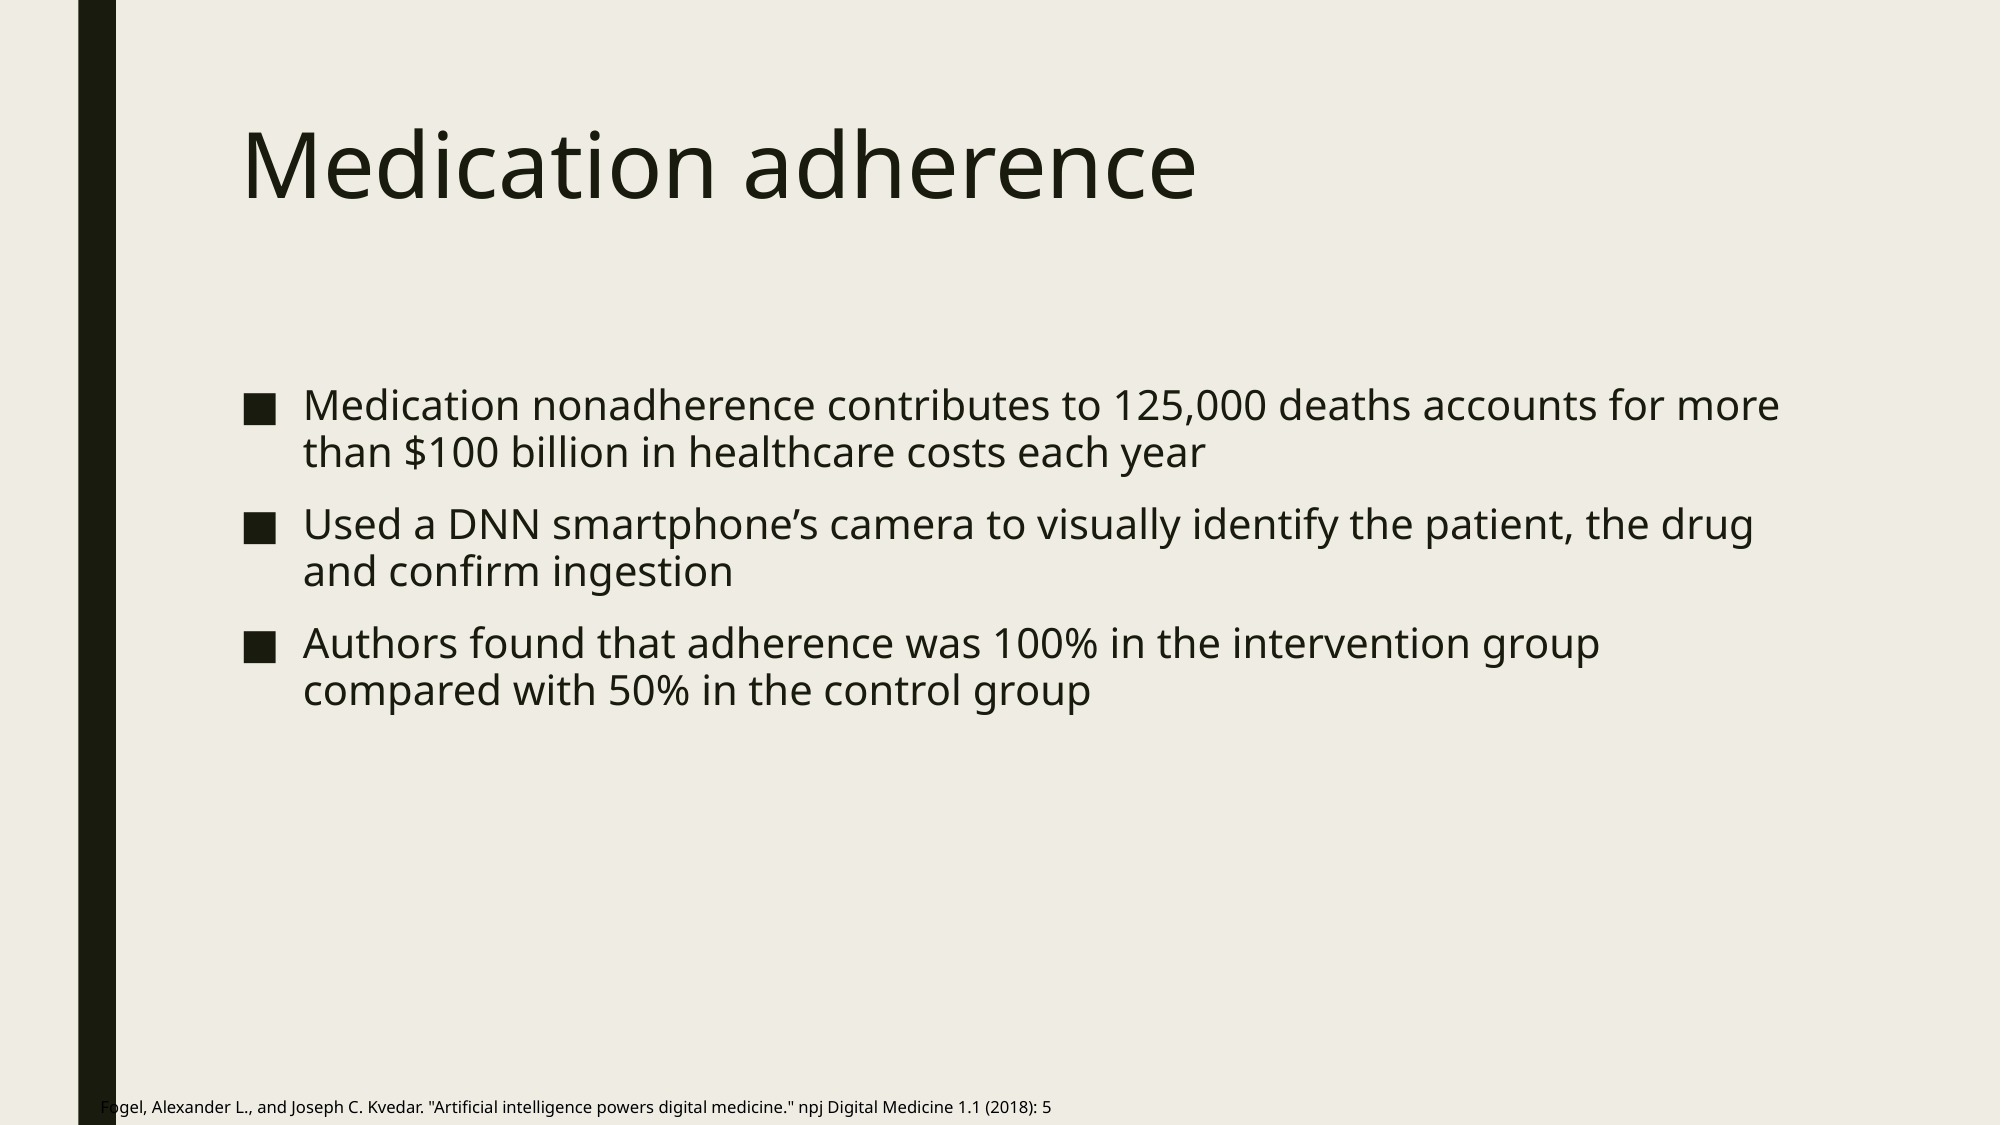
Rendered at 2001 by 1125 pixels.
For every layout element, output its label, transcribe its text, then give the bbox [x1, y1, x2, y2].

list Medication nonadherence contributes to 125,000 deaths accounts for more than $100 billion in healthcare costs each year Used a DNN smartphone’s camera to visually identify the patient, the drug and confirm ingestion Authors found that adherence was 100% in the intervention group compared with 50% in the control group [225, 375, 1800, 963]
title Medication adherence [225, 112, 1800, 357]
text_box Fogel, Alexander L., and Joseph C. Kvedar. "Artificial intelligence powers digital medicine." npj Digital Medicine 1.1 (2018): 5 [85, 1089, 1069, 1125]
